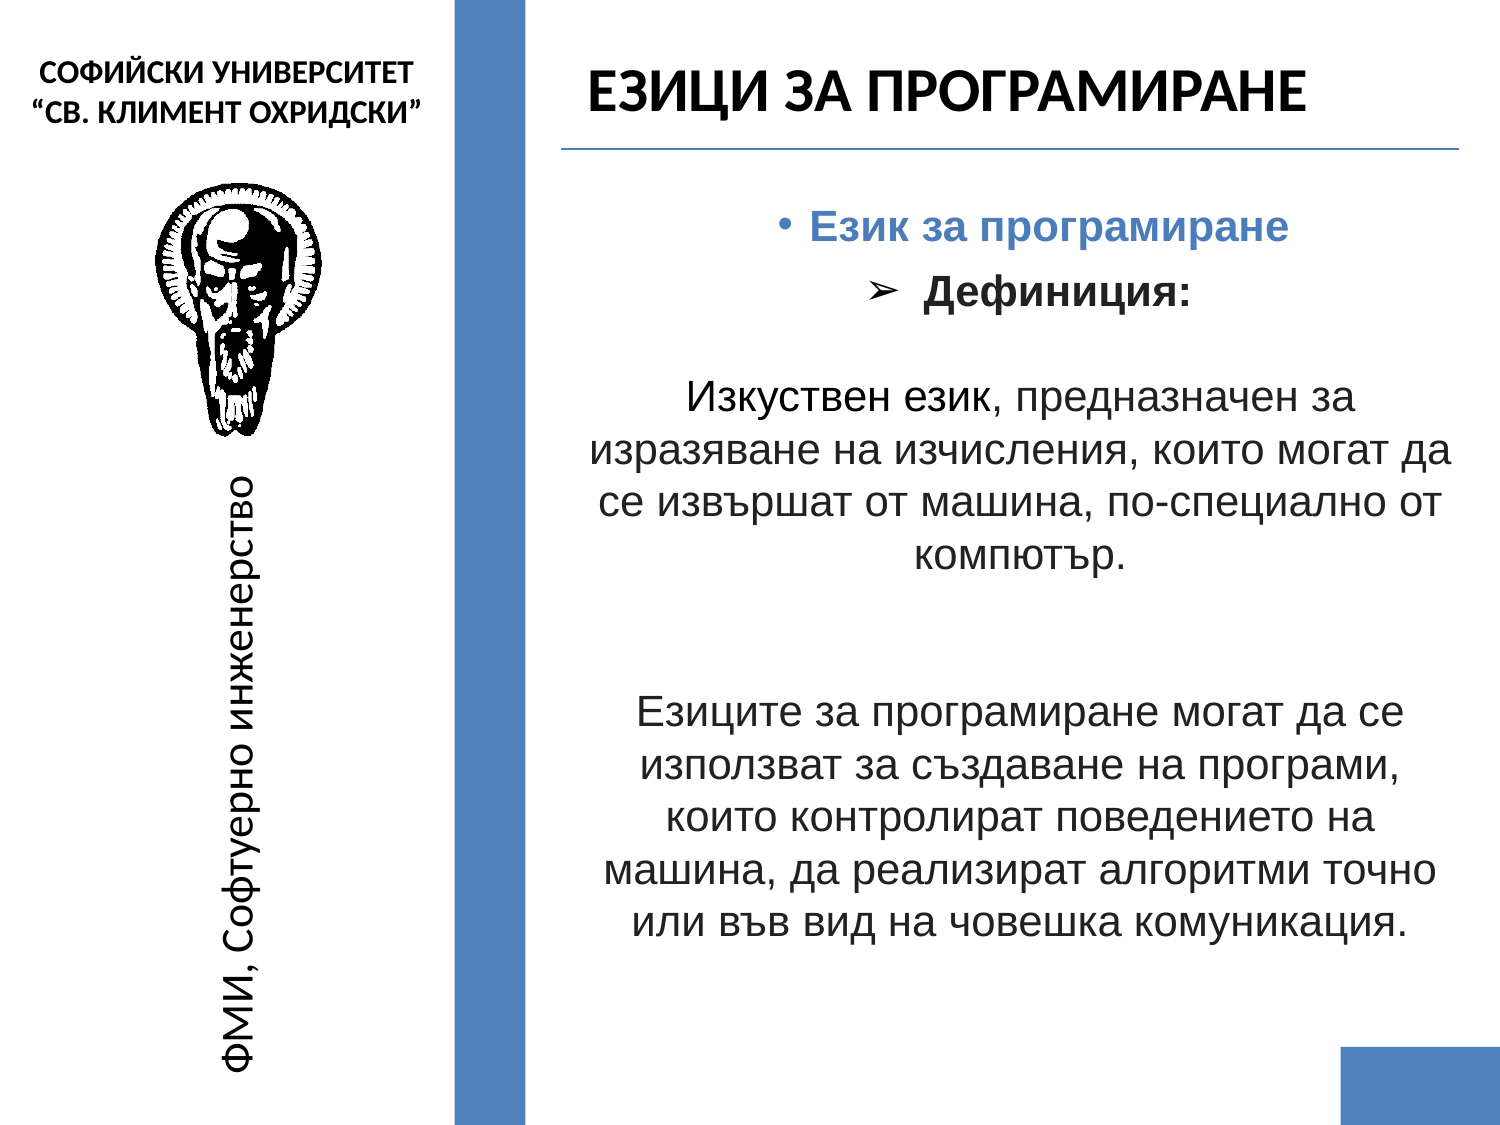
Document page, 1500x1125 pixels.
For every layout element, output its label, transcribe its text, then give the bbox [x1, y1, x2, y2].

picture [135, 172, 337, 449]
text_box Език за програмиране [572, 189, 1500, 256]
text_box ЕЗИЦИ ЗА ПРОГРАМИРАНЕ [572, 41, 1459, 138]
text_box ФМИ, Софтуерно инженерство [199, 457, 270, 1090]
text_box [454, 0, 526, 1125]
text_box Дефиниция: Изкуствен език, предназначен за изразяване на изчисления, които могат да се извършат от машина, по-специално от компютър. Езиците за програмиране могат да се използват за създаване на програми, които контролират поведението на машина, да реализират алгоритми точно или във вид на човешка комуникация. [572, 255, 1469, 995]
text_box [1340, 1046, 1500, 1125]
text_box СОФИЙСКИ УНИВЕРСИТЕТ “СВ. КЛИМЕНТ ОХРИДСКИ” [13, 42, 441, 139]
